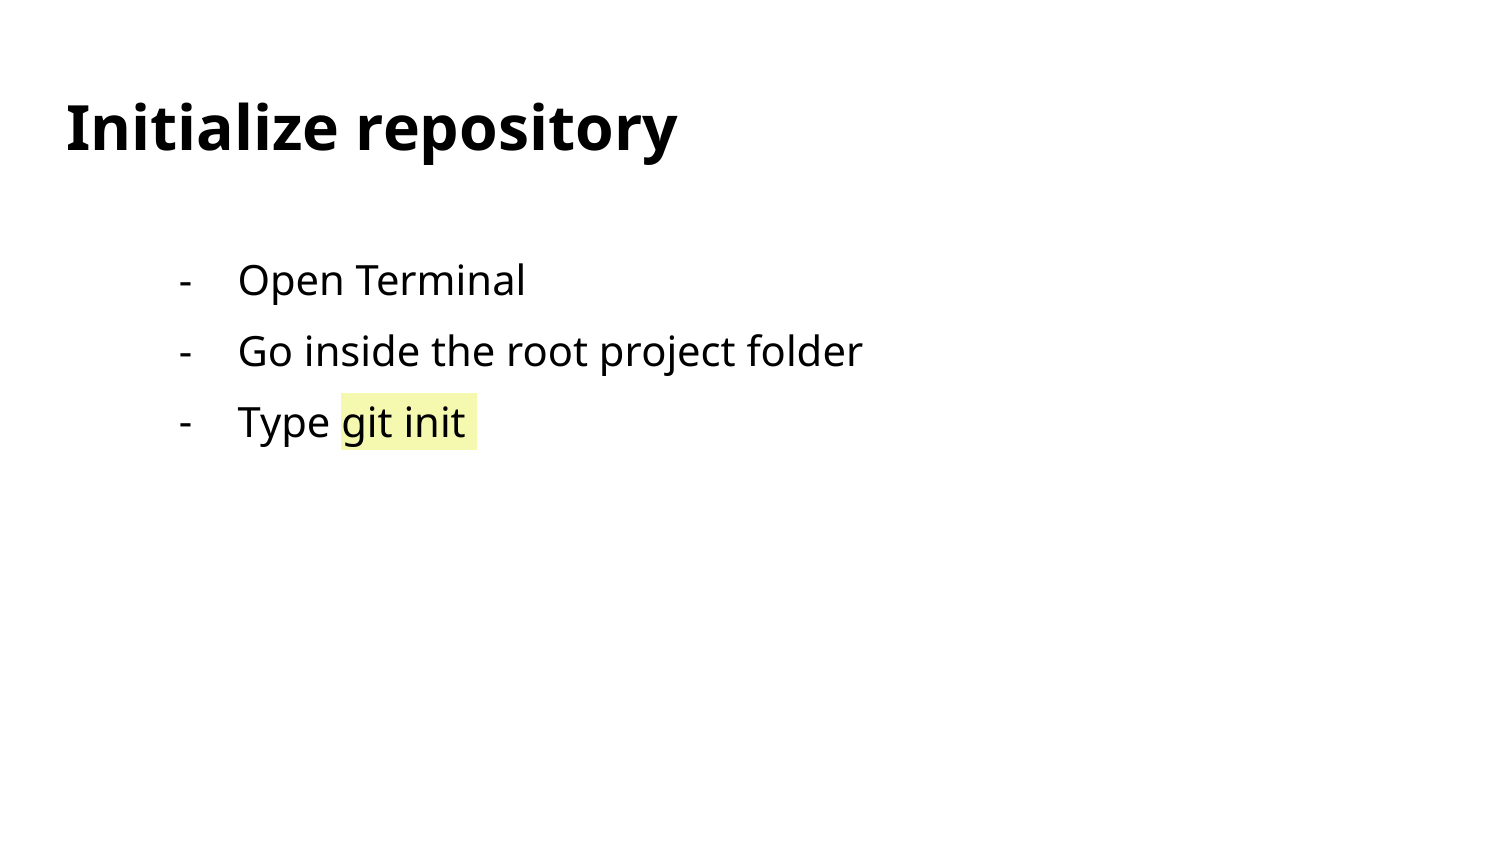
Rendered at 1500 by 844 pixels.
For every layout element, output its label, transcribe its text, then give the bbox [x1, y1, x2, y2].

text_box Open Terminal Go inside the root project folder Type git init [147, 238, 1427, 420]
title Initialize repository [51, 72, 1449, 176]
